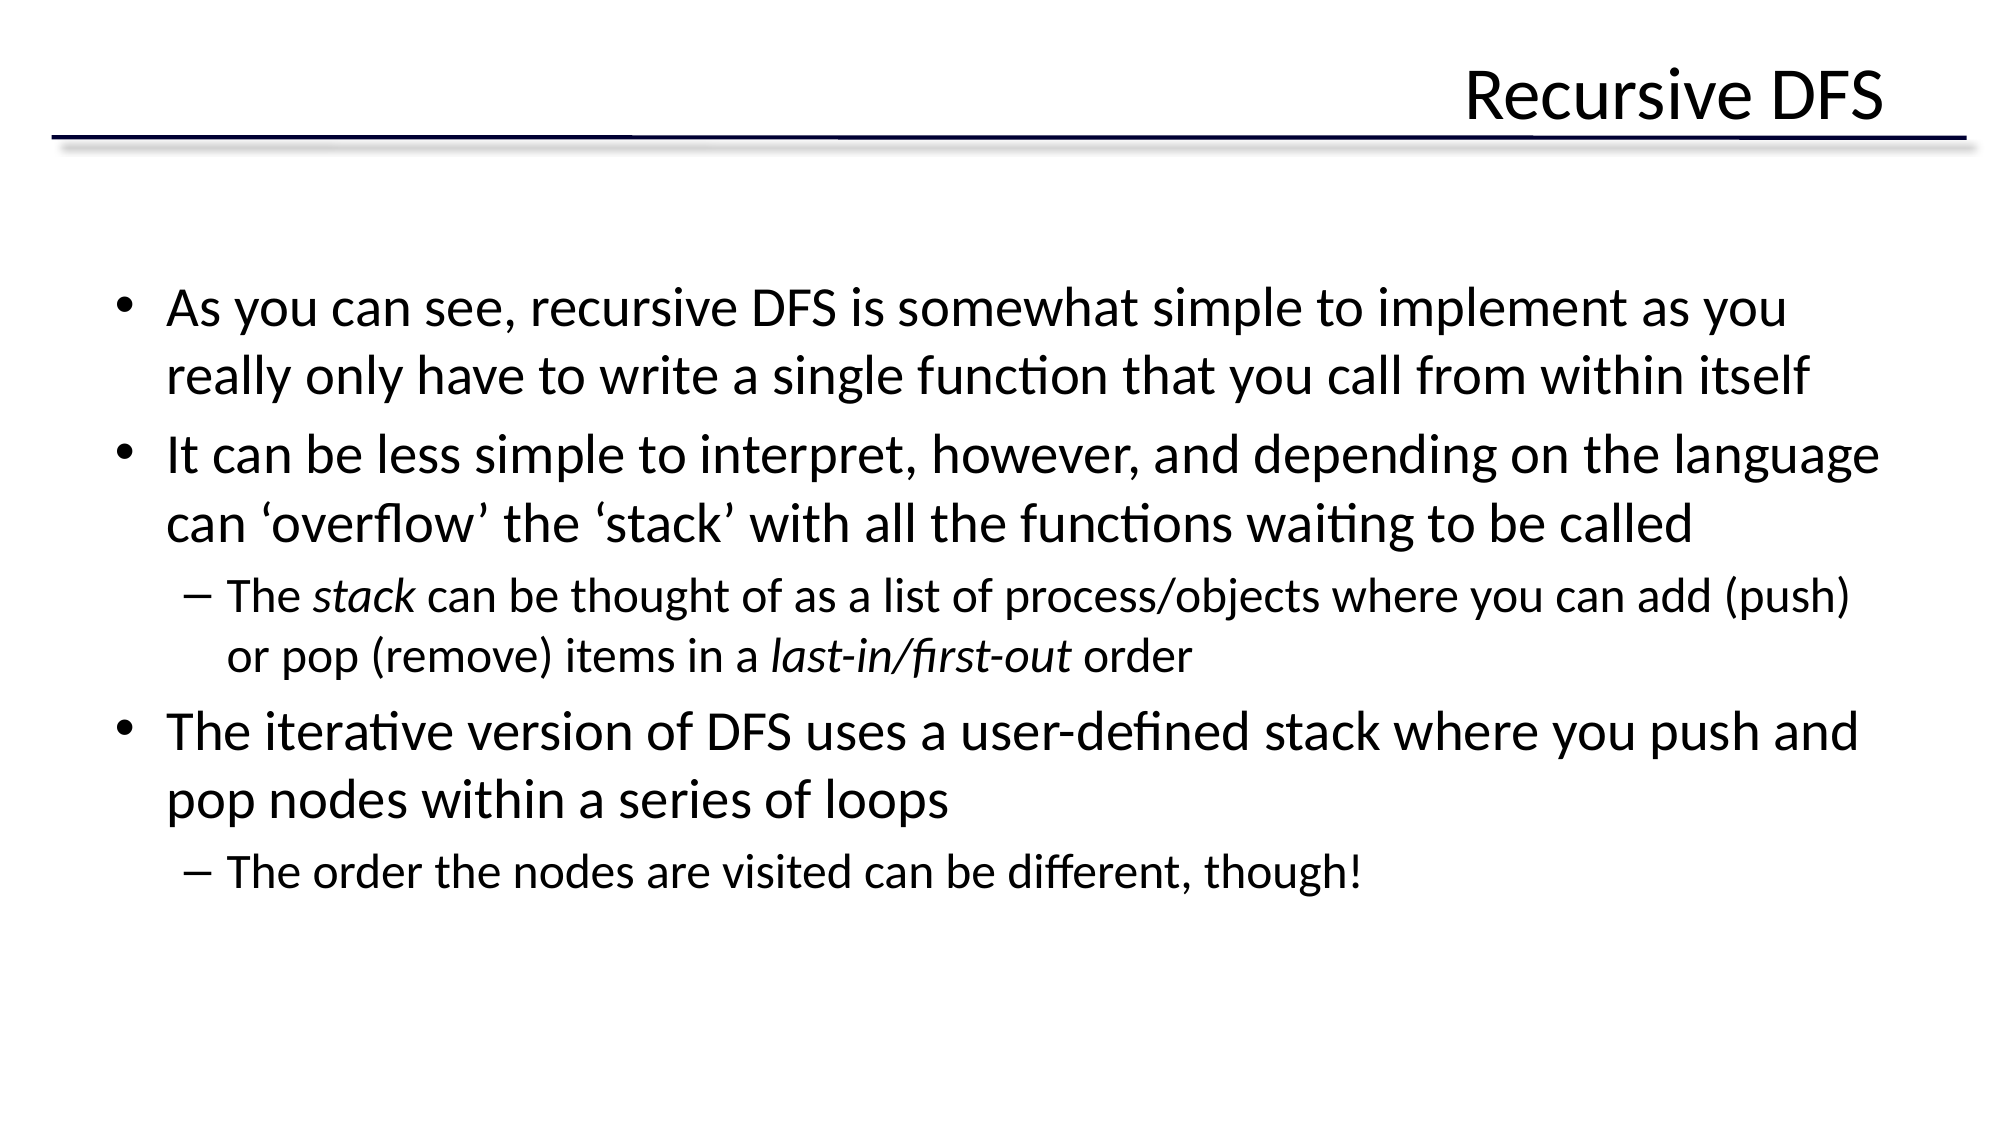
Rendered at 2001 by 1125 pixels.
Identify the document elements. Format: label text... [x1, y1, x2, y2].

title Recursive DFS [99, 37, 1900, 225]
list As you can see, recursive DFS is somewhat simple to implement as you really only have to write a single function that you call from within itself It can be less simple to interpret, however, and depending on the language can ‘overflow’ the ‘stack’ with all the functions waiting to be called The stack can be thought of as a list of process/objects where you can add (push) or pop (remove) items in a last-in/first-out order The iterative version of DFS uses a user-defined stack where you push and pop nodes within a series of loops The order the nodes are visited can be different, though! [99, 262, 1900, 1005]
